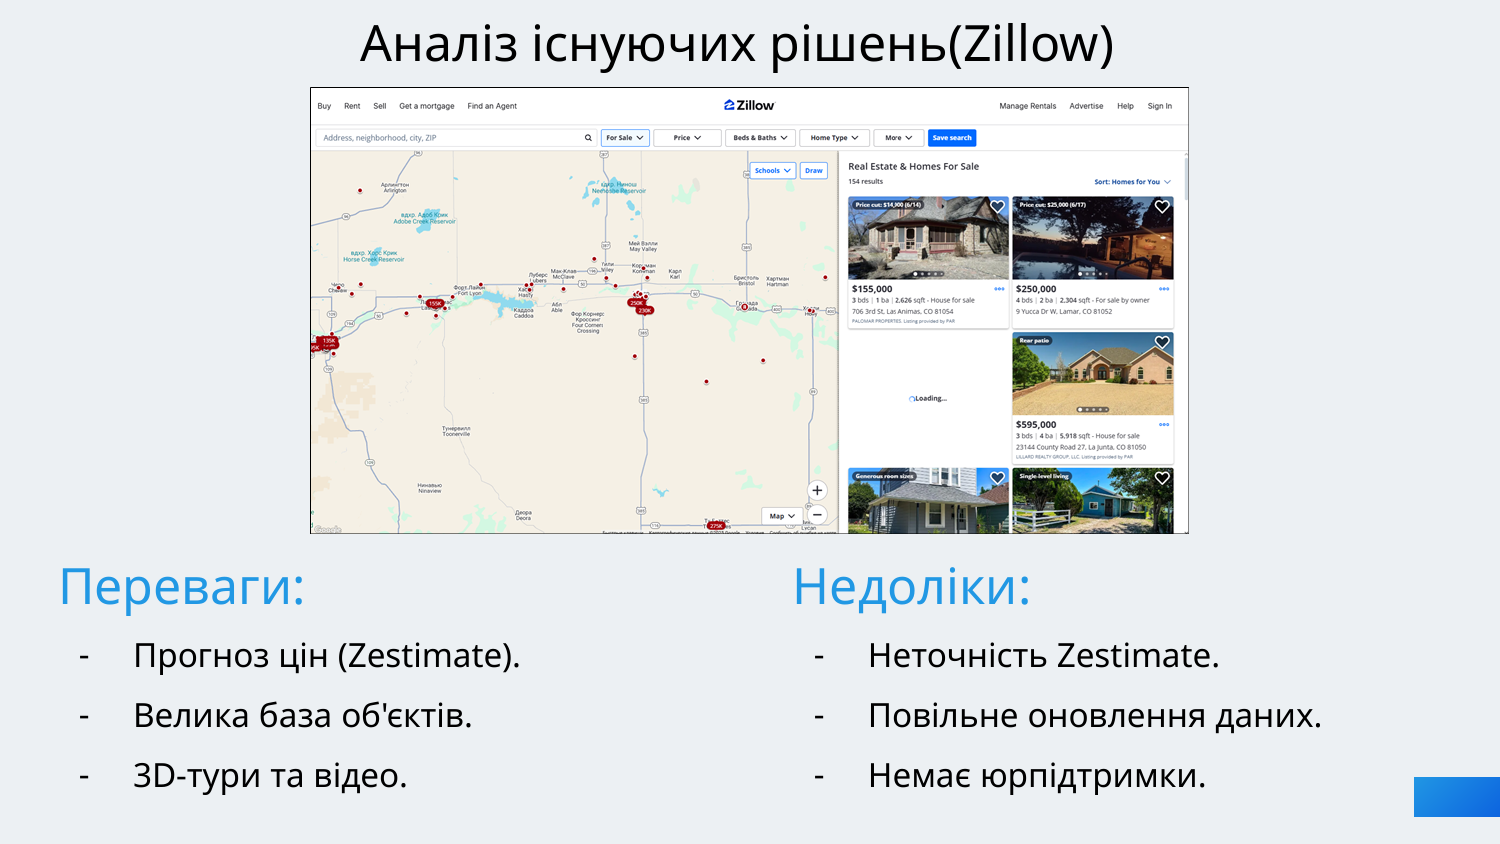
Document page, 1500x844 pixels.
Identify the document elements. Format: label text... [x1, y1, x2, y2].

picture [310, 87, 1190, 535]
title Аналіз існуючих рішень(Zillow) [118, 0, 1357, 205]
list Недоліки: Неточність Zestimate. Повільне оновлення даних. Немає юрпідтримки. [781, 533, 1454, 844]
list Переваги: Прогноз цін (Zestimate). Велика база об'єктів. 3D-тури та відео. [46, 533, 719, 844]
